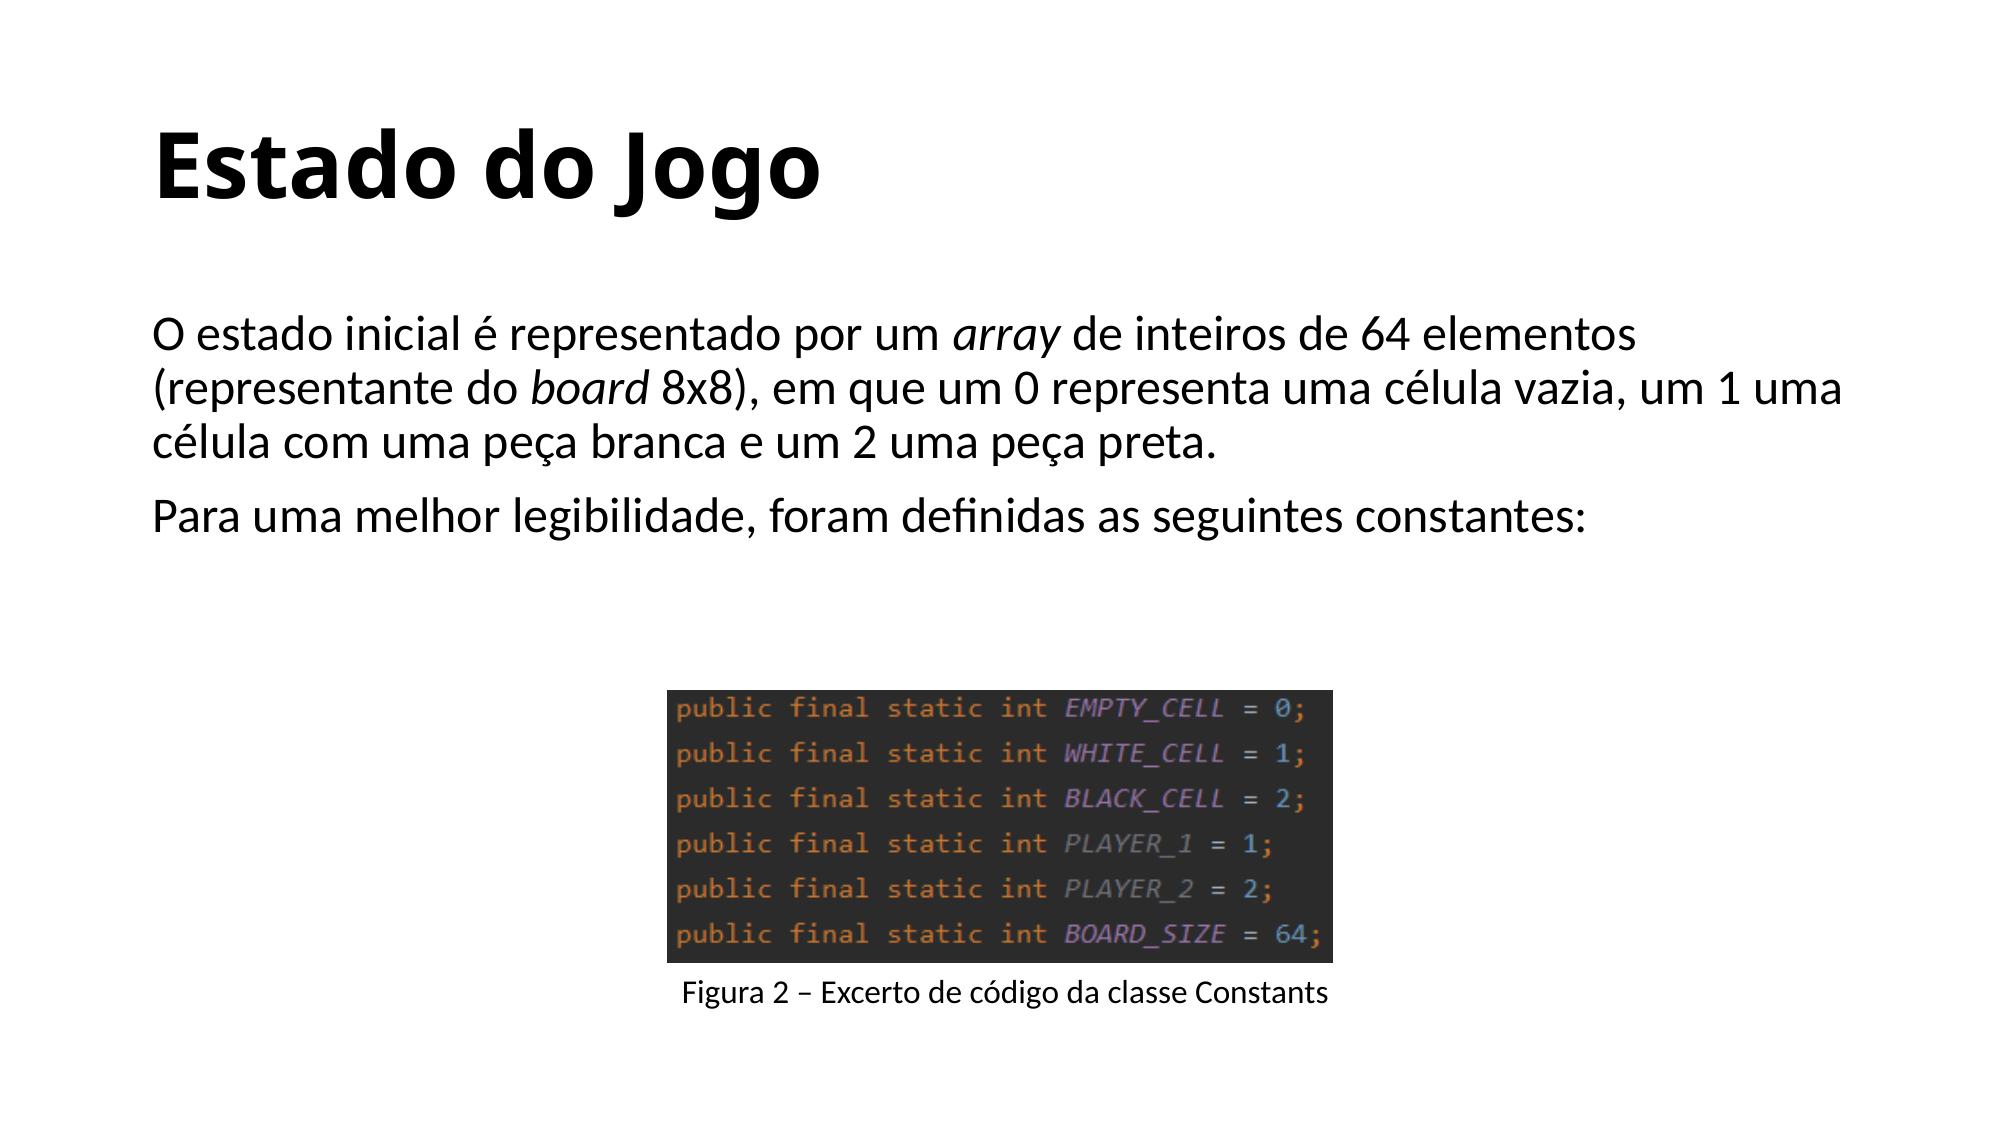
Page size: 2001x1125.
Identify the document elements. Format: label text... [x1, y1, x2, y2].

title Estado do Jogo [137, 59, 1863, 278]
picture [667, 690, 1333, 963]
list O estado inicial é representado por um array de inteiros de 64 elementos (representante do board 8x8), em que um 0 representa uma célula vazia, um 1 uma célula com uma peça branca e um 2 uma peça preta. Para uma melhor legibilidade, foram definidas as seguintes constantes: [137, 299, 1863, 1014]
text_box Figura 2 – Excerto de código da classe Constants [667, 962, 1395, 1018]
